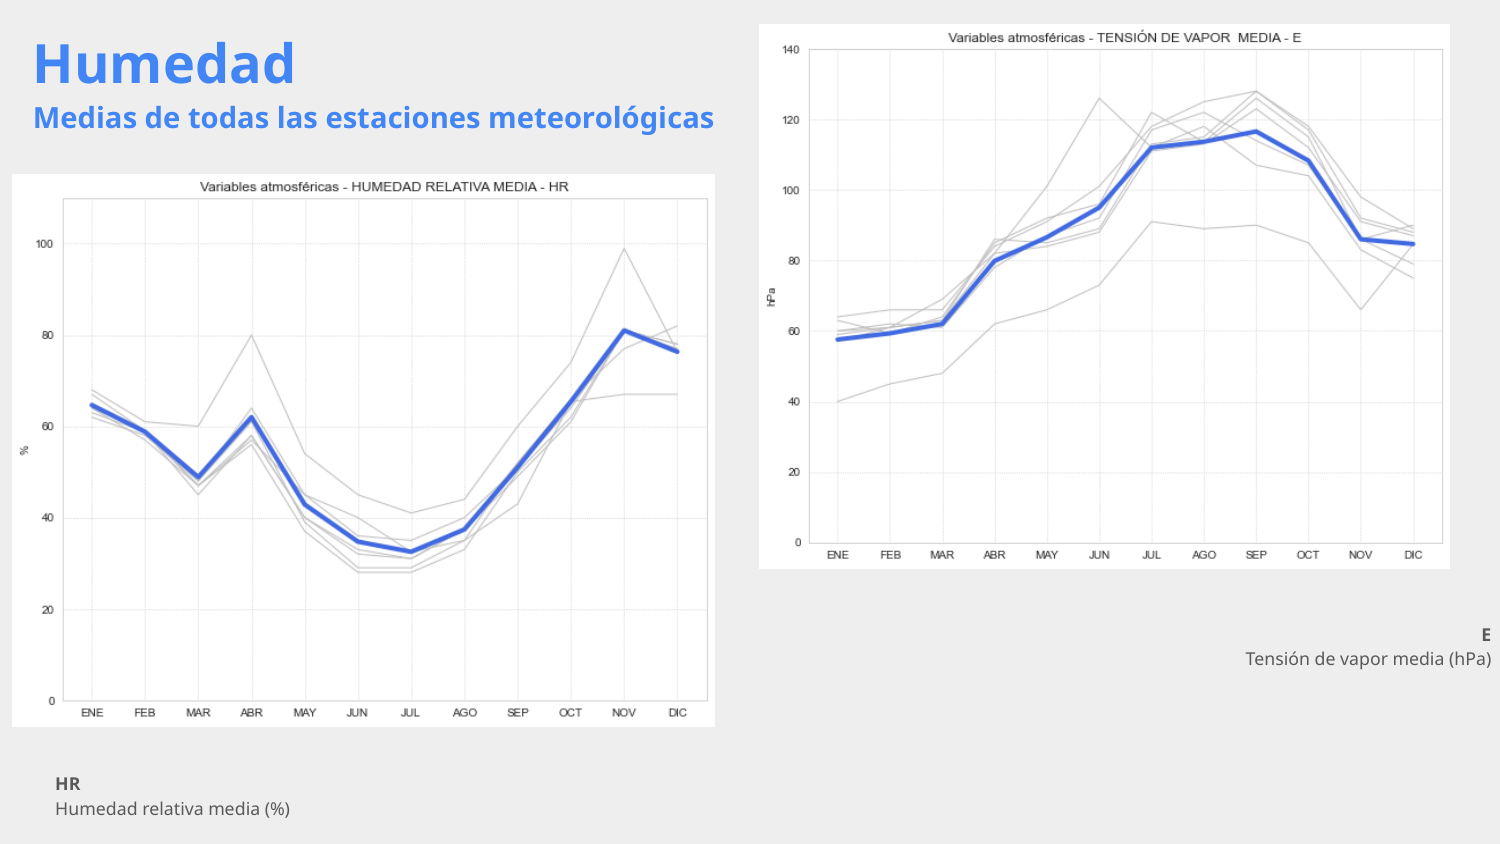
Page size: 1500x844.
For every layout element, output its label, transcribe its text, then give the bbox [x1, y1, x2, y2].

title E Tensión de vapor media (hPa) [842, 593, 1492, 685]
title Humedad Medias de todas las estaciones meteorológicas [32, 32, 735, 150]
picture [12, 174, 716, 727]
title HR Humedad relativa media (%) [55, 751, 749, 834]
picture [759, 24, 1450, 570]
